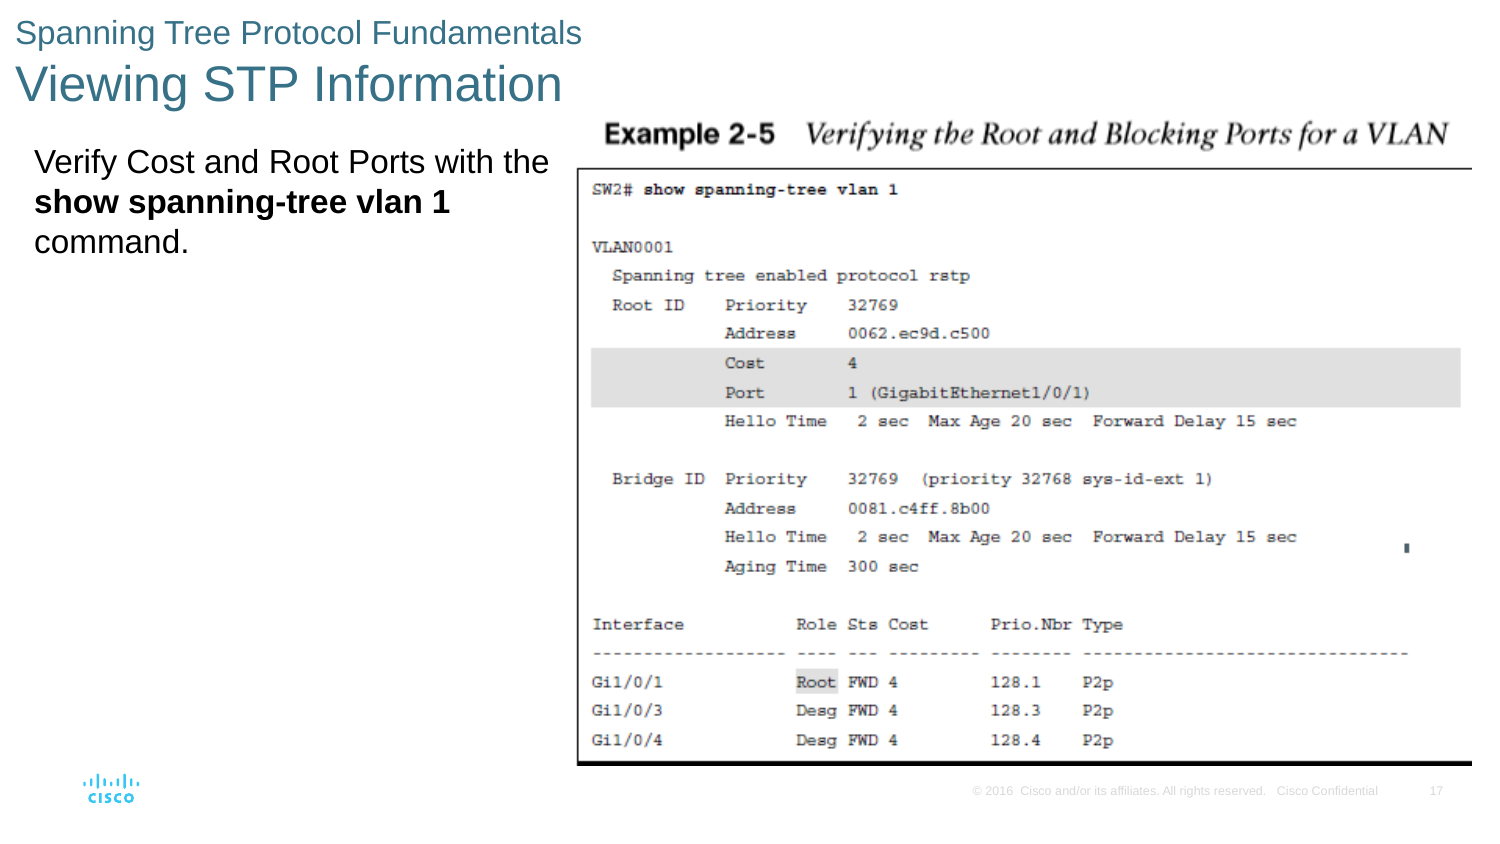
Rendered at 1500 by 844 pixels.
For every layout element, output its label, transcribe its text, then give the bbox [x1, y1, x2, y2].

picture [571, 118, 1482, 766]
list Verify Cost and Root Ports with the show spanning-tree vlan 1 command. [19, 132, 566, 756]
title Spanning Tree Protocol Fundamentals Viewing STP Information [0, 0, 1479, 124]
